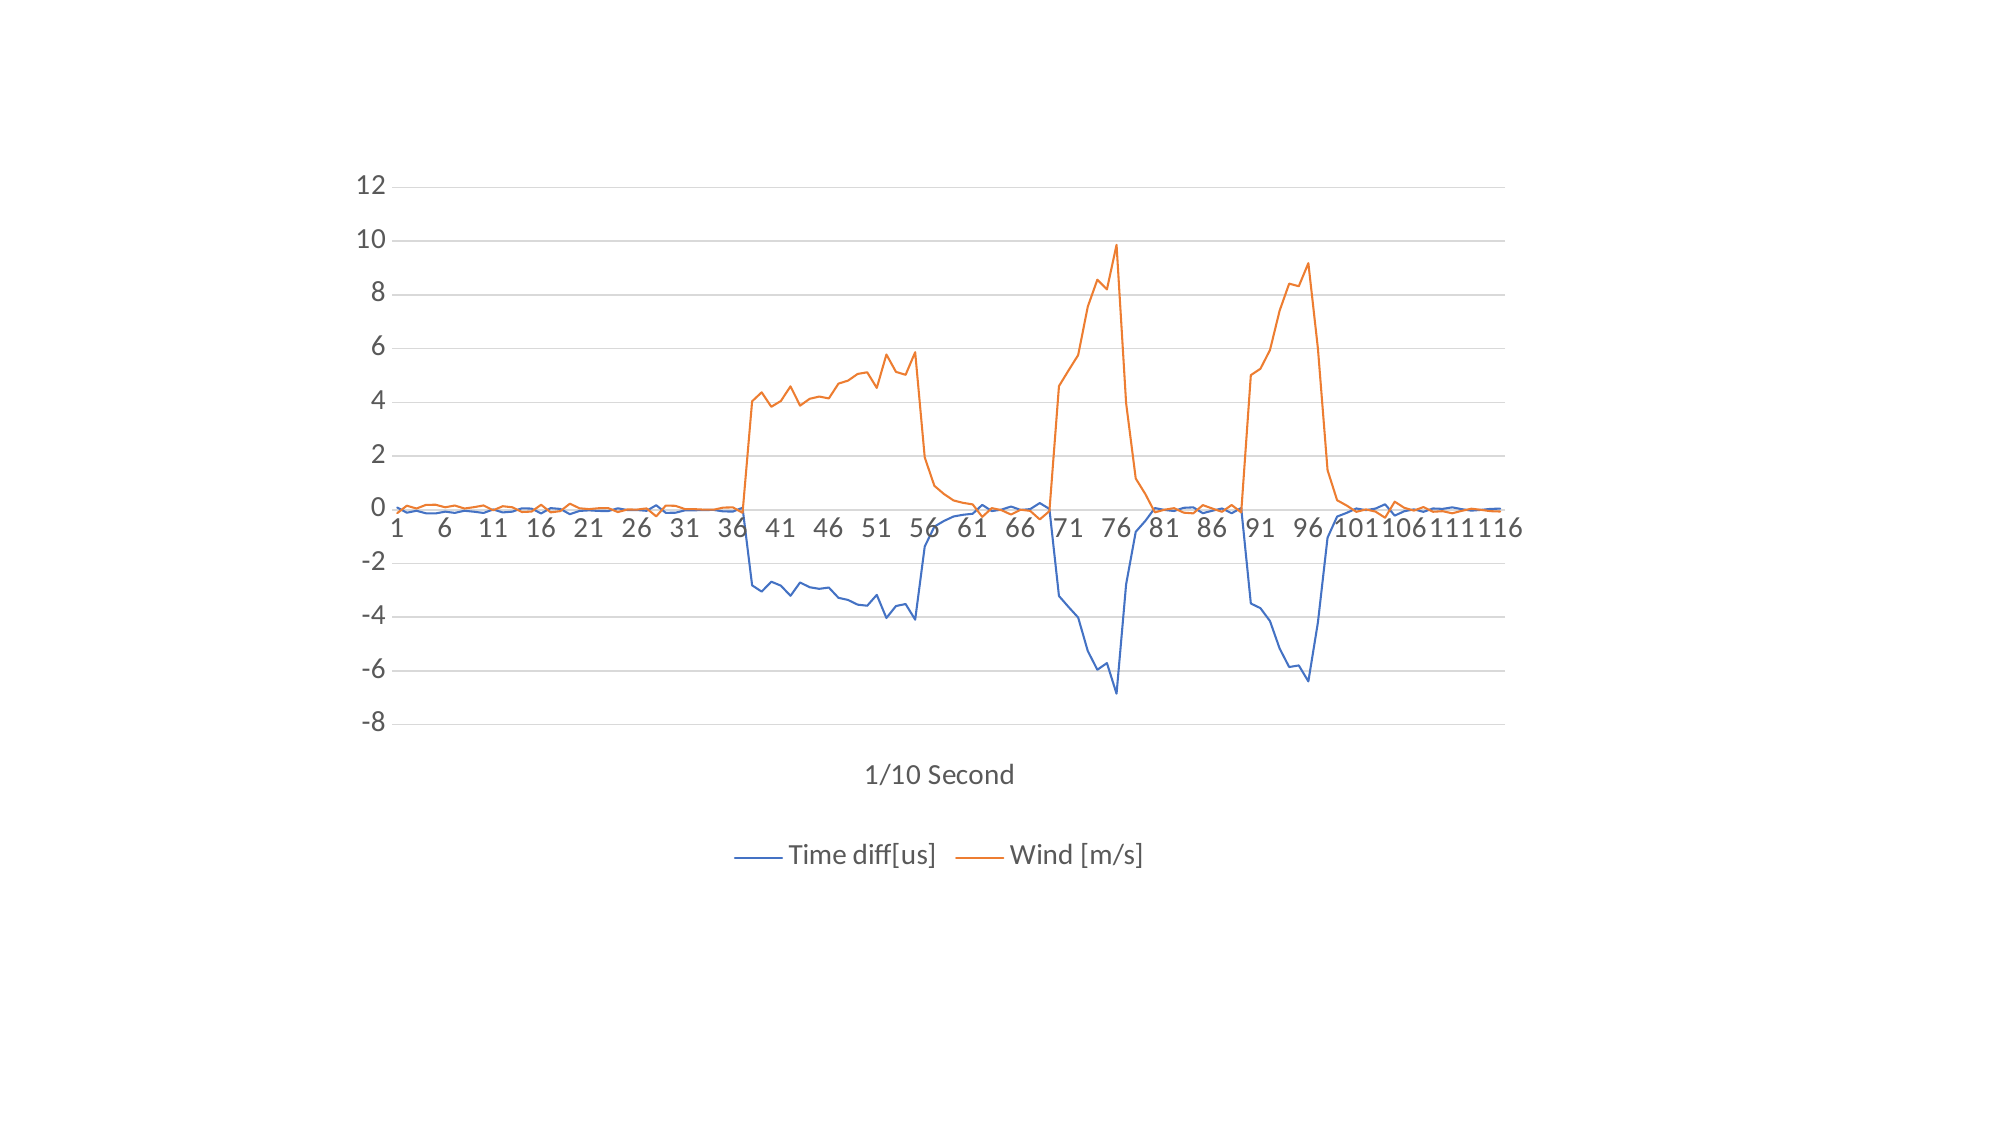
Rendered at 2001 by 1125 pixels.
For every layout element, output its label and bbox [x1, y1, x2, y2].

chart [331, 158, 1549, 879]
